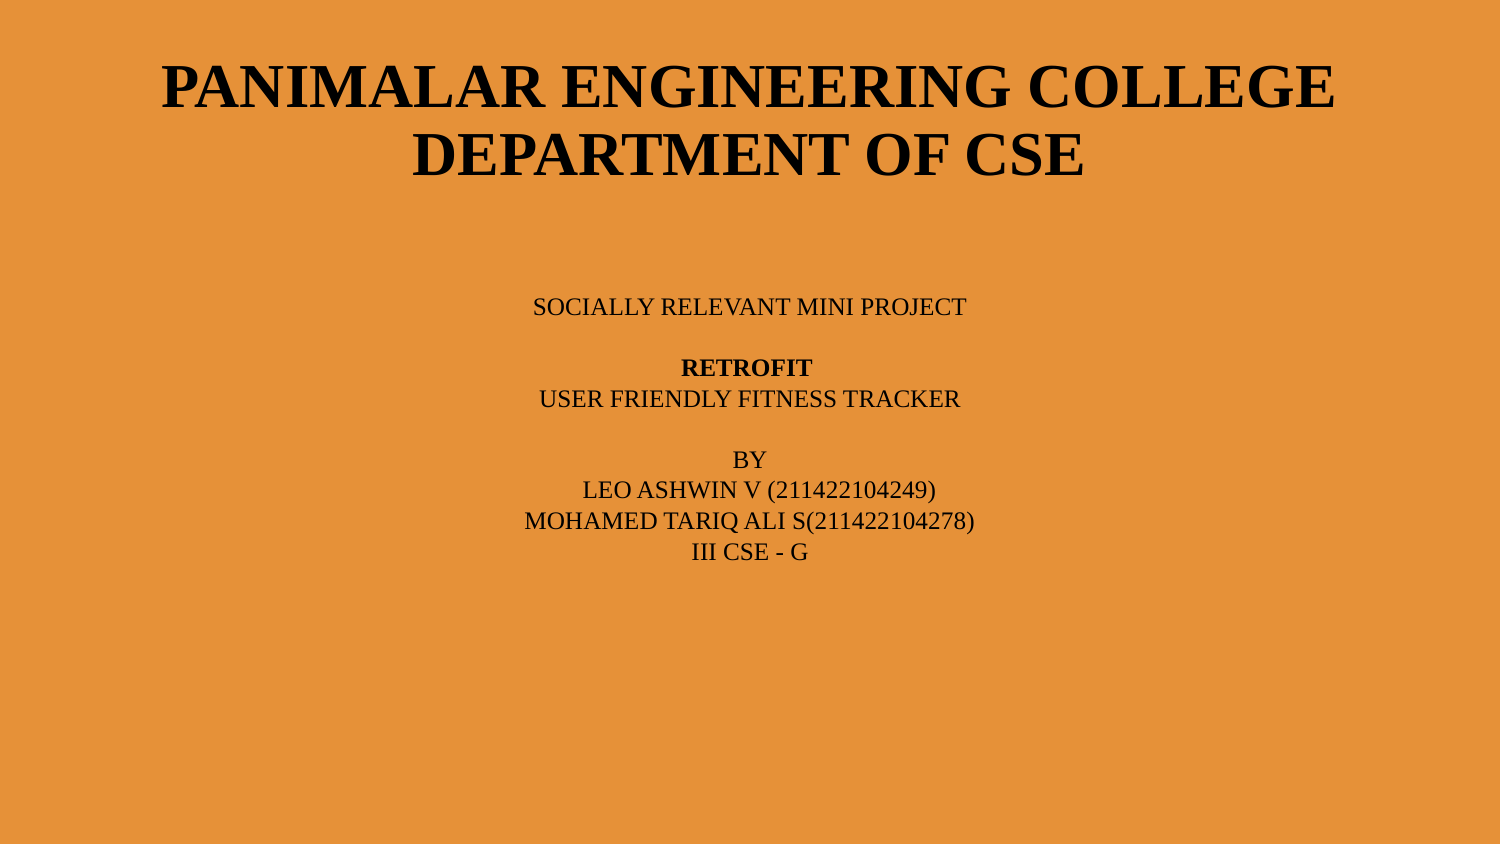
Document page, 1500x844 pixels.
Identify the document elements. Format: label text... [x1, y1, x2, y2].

subtitle SOCIALLY RELEVANT MINI PROJECT RETROFIT USER FRIENDLY FITNESS TRACKER BY LEO ASHWIN V (211422104249) MOHAMED TARIQ ALI S(211422104278) III CSE - G [51, 278, 1449, 595]
title PANIMALAR ENGINEERING COLLEGE DEPARTMENT OF CSE [51, 79, 1449, 278]
